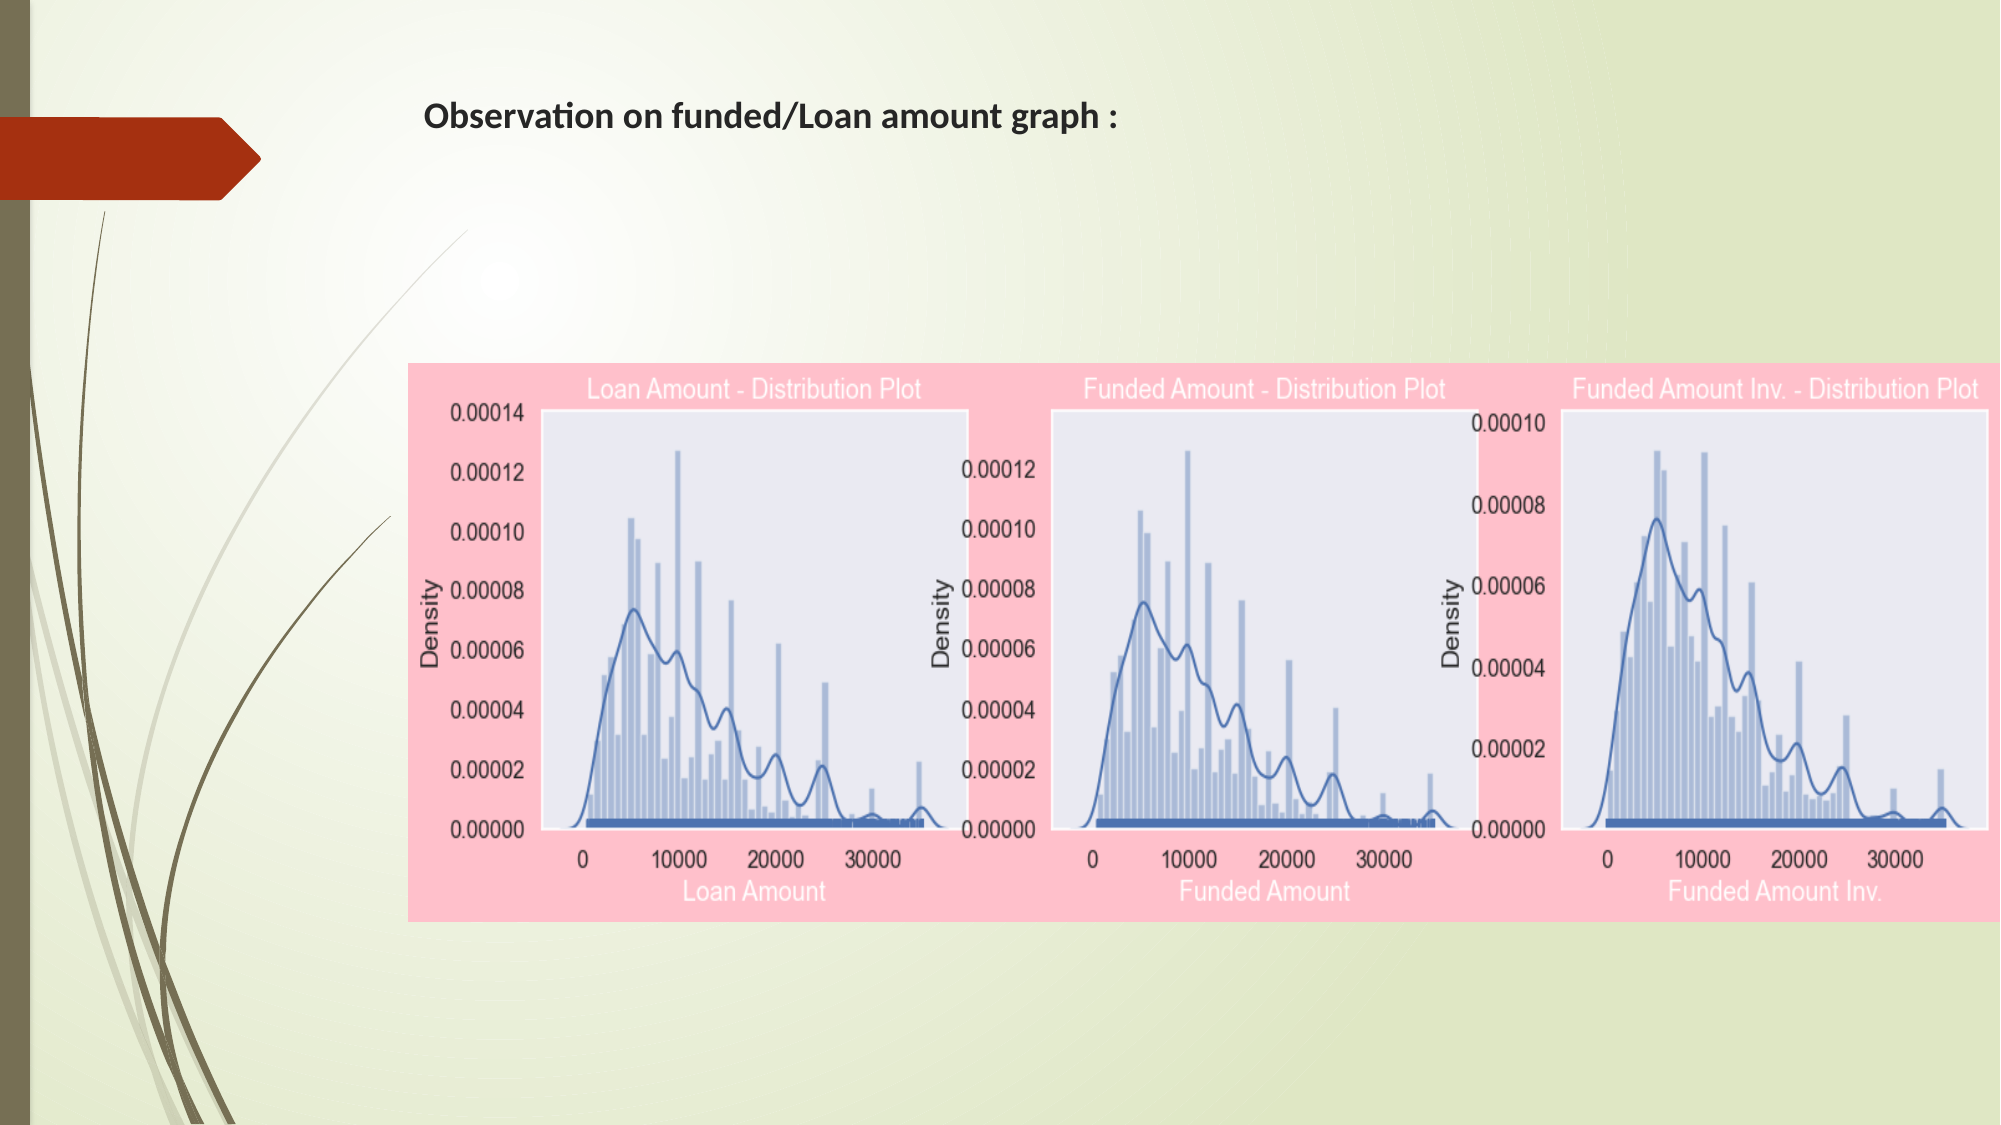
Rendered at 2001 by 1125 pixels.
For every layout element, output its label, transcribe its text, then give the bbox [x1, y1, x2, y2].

picture [408, 363, 2000, 922]
title Observation on funded/Loan amount graph : [408, 83, 1871, 294]
